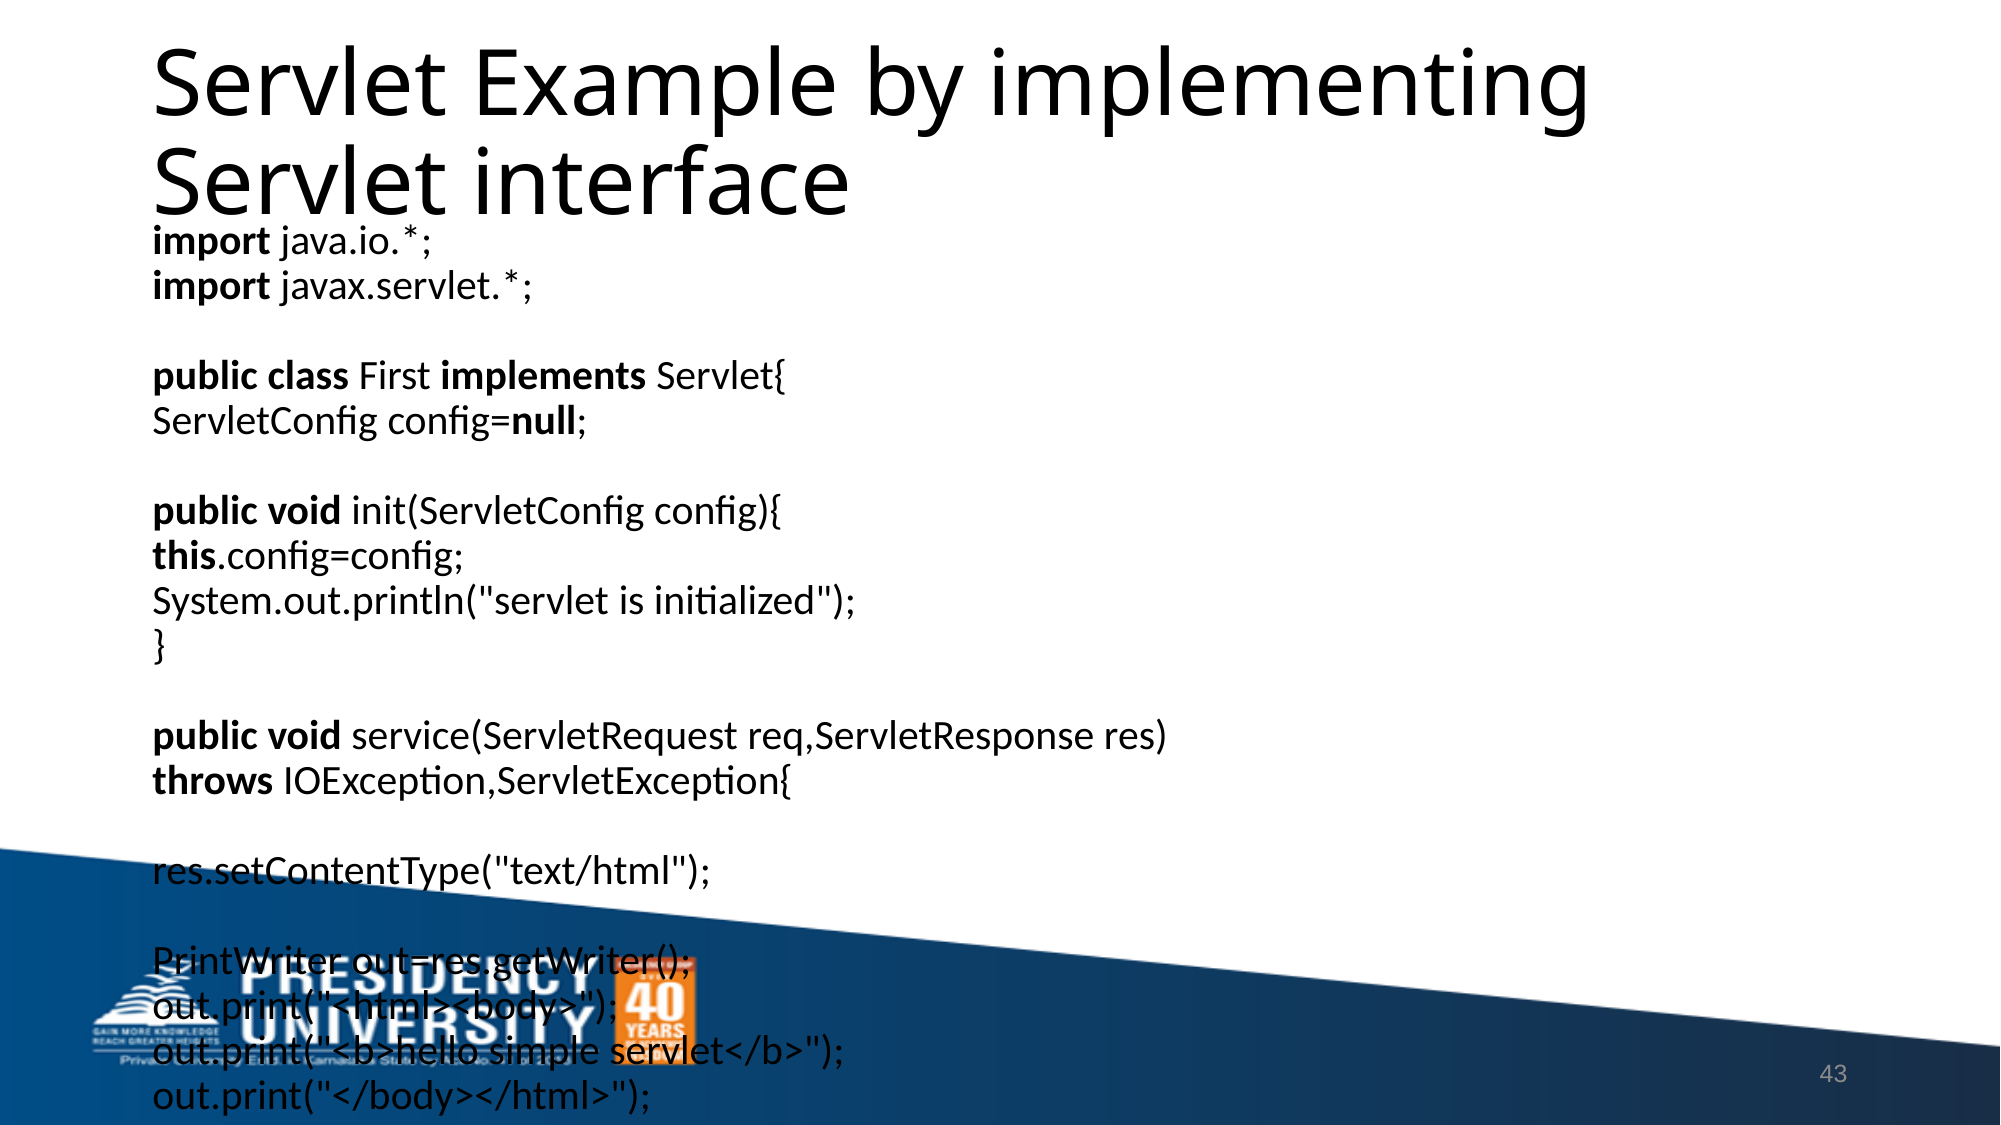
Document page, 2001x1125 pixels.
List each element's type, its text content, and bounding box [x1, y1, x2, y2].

picture [0, 845, 2000, 1125]
slide_number 43 [1412, 1042, 1863, 1103]
title Servlet Example by implementing Servlet interface [137, 59, 1863, 210]
list import java.io.*; import javax.servlet.*; public class First implements Servlet{ ServletConfig config=null; public void init(ServletConfig config){ this.config=config; System.out.println("servlet is initialized"); } public void service(ServletRequest req,ServletResponse res) throws IOException,ServletException{ res.setContentType("text/html"); PrintWriter out=res.getWriter(); out.print("<html><body>"); out.print("<b>hello simple servlet</b>"); out.print("</body></html>"); } public void destroy(){System.out.println("servlet is destroyed");} public ServletConfig getServletConfig(){return config;} public String getServletInfo(){return "copyright 2007-1010";} } [137, 210, 1863, 1014]
